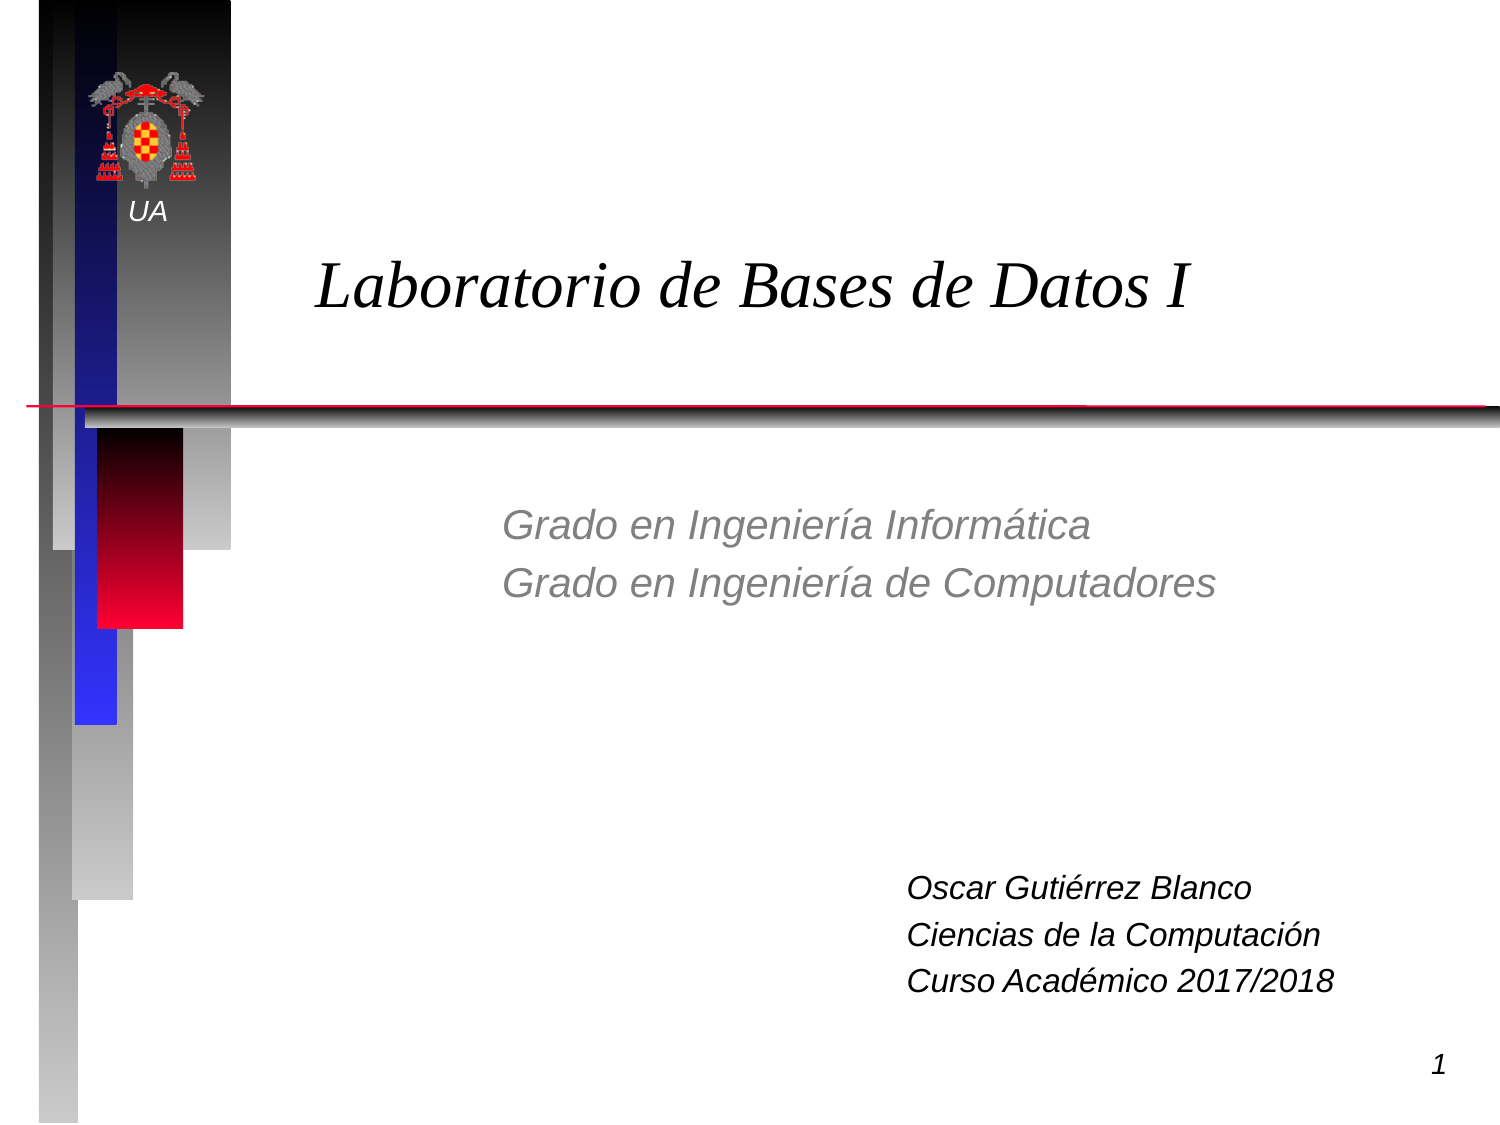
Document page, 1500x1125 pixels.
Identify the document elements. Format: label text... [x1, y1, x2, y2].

title Laboratorio de Bases de Datos I [299, 187, 1413, 376]
subtitle Grado en Ingeniería Informática Grado en Ingeniería de Computadores [486, 489, 1360, 703]
picture [87, 72, 206, 190]
text_box Oscar Gutiérrez Blanco Ciencias de la Computación Curso Académico 2017/2018 [891, 858, 1442, 972]
slide_number 1 [1387, 1024, 1463, 1101]
